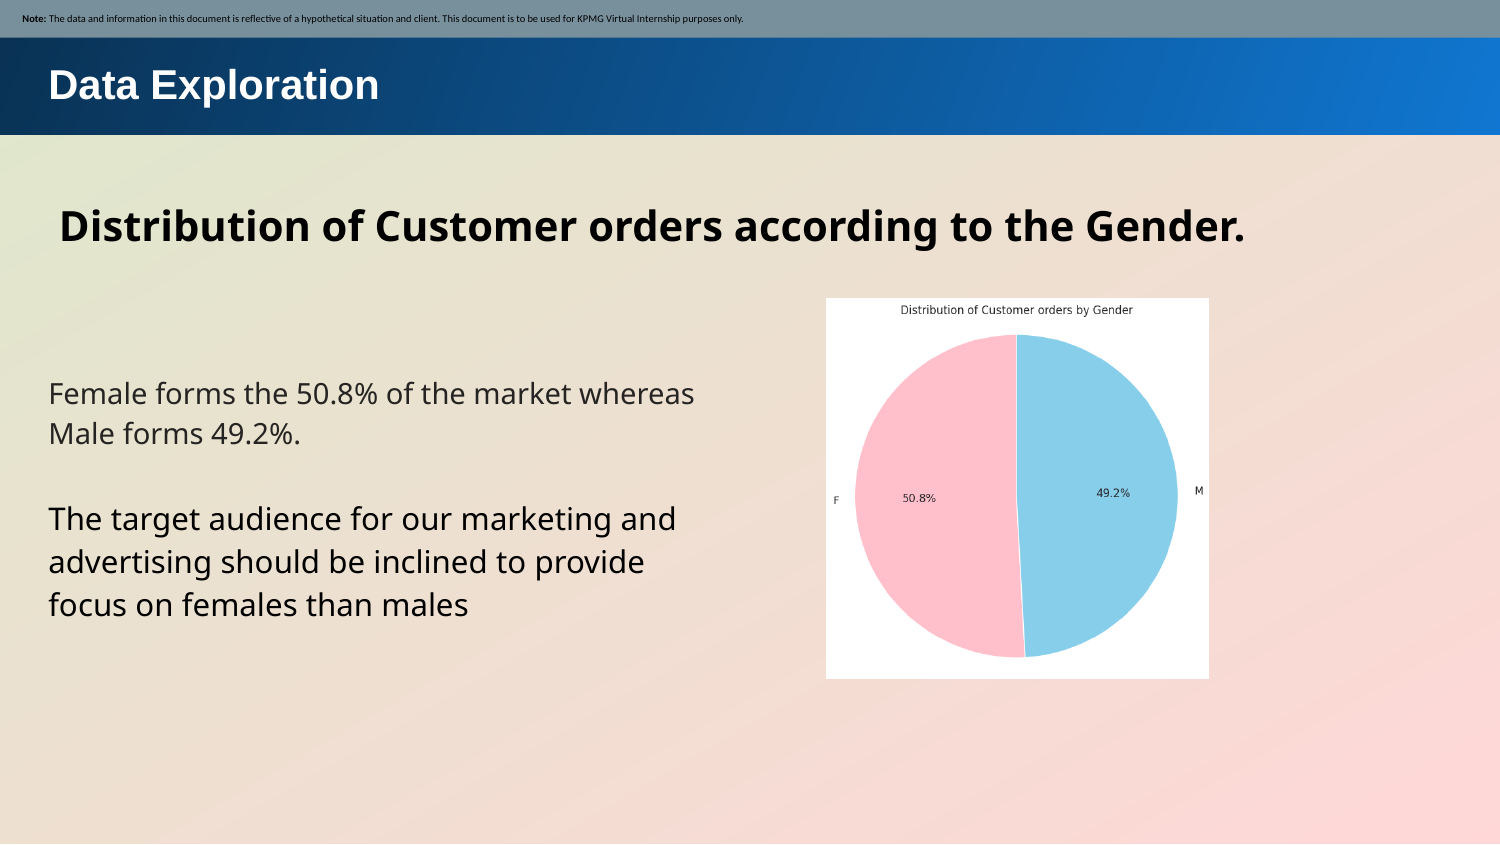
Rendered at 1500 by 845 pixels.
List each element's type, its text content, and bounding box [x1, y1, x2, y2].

text_box Data Exploration [33, 43, 1438, 124]
text_box Female forms the 50.8% of the market whereas Male forms 49.2%. The target audience for our marketing and advertising should be inclined to provide focus on females than males [33, 355, 712, 681]
picture [826, 298, 1209, 679]
text_box Note: The data and information in this document is reflective of a hypothetical situation and client. This document is to be used for KPMG Virtual Internship purposes only. [0, 0, 1500, 38]
text_box [0, 38, 1500, 135]
text_box Distribution of Customer orders according to the Gender. [33, 177, 1438, 266]
